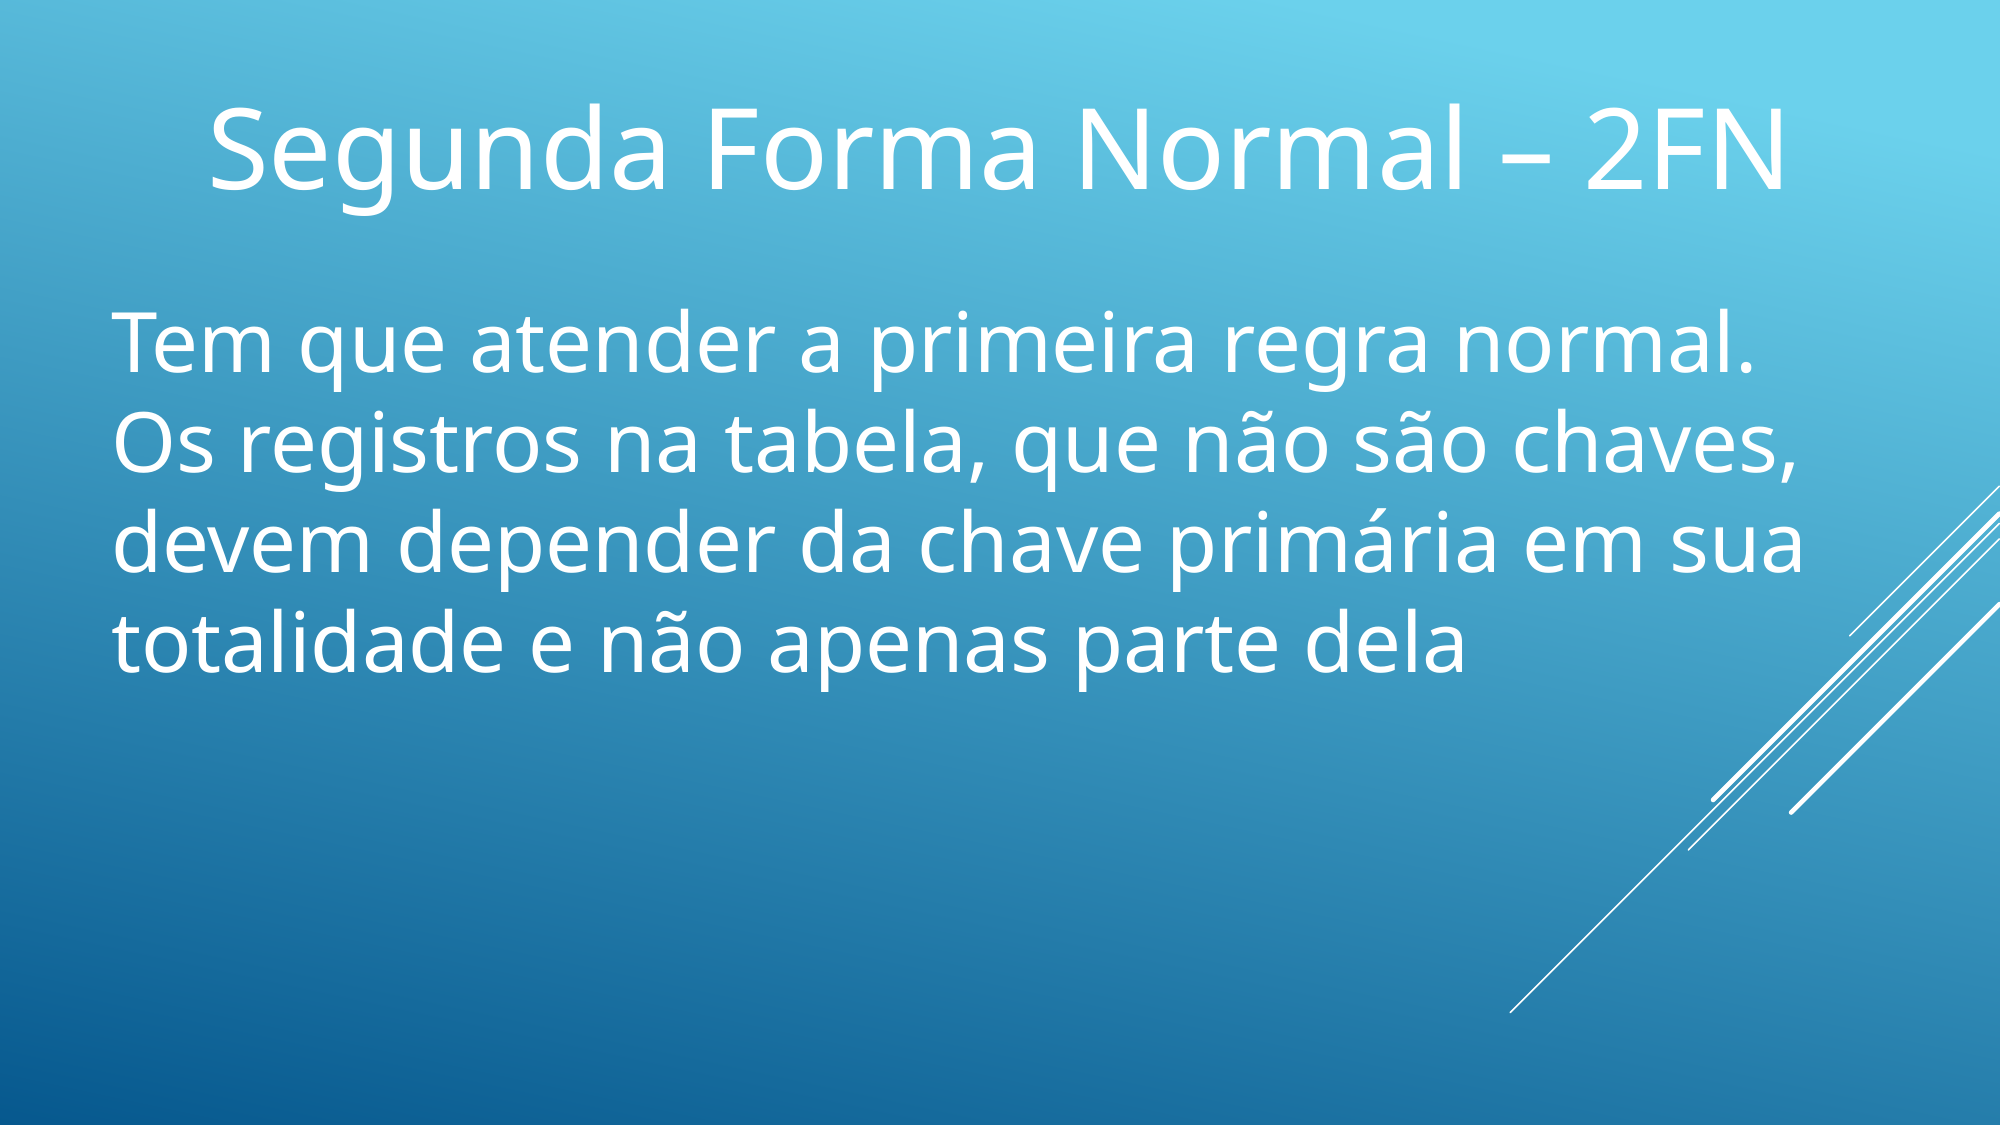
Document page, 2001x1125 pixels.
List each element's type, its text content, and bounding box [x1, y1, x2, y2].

text_box Segunda Forma Normal – 2FN [0, 69, 2000, 220]
text_box Tem que atender a primeira regra normal. Os registros na tabela, que não são chaves, devem depender da chave primária em sua totalidade e não apenas parte dela [96, 281, 1881, 697]
